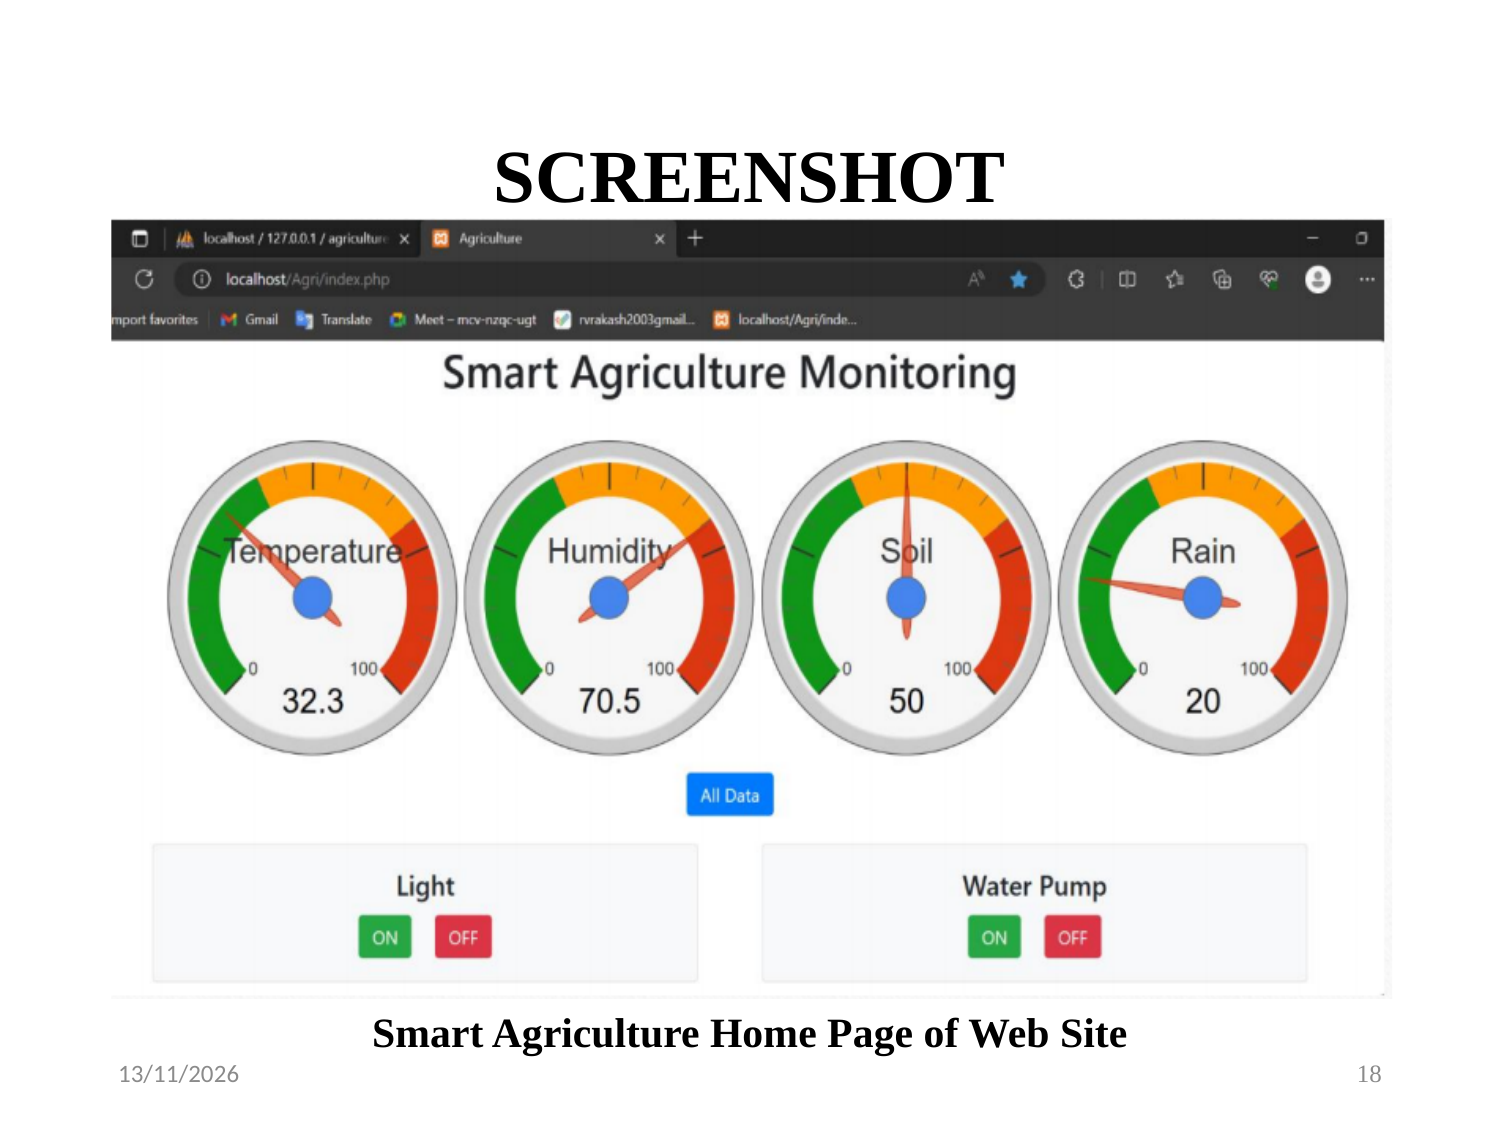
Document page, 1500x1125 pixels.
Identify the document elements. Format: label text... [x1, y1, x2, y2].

text_box Smart Agriculture Home Page of Web Site [0, 998, 1500, 1063]
text_box SCREENSHOT [0, 139, 1500, 219]
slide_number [103, 1042, 441, 1103]
slide_number 18 [1059, 1042, 1397, 1103]
picture [111, 218, 1393, 999]
